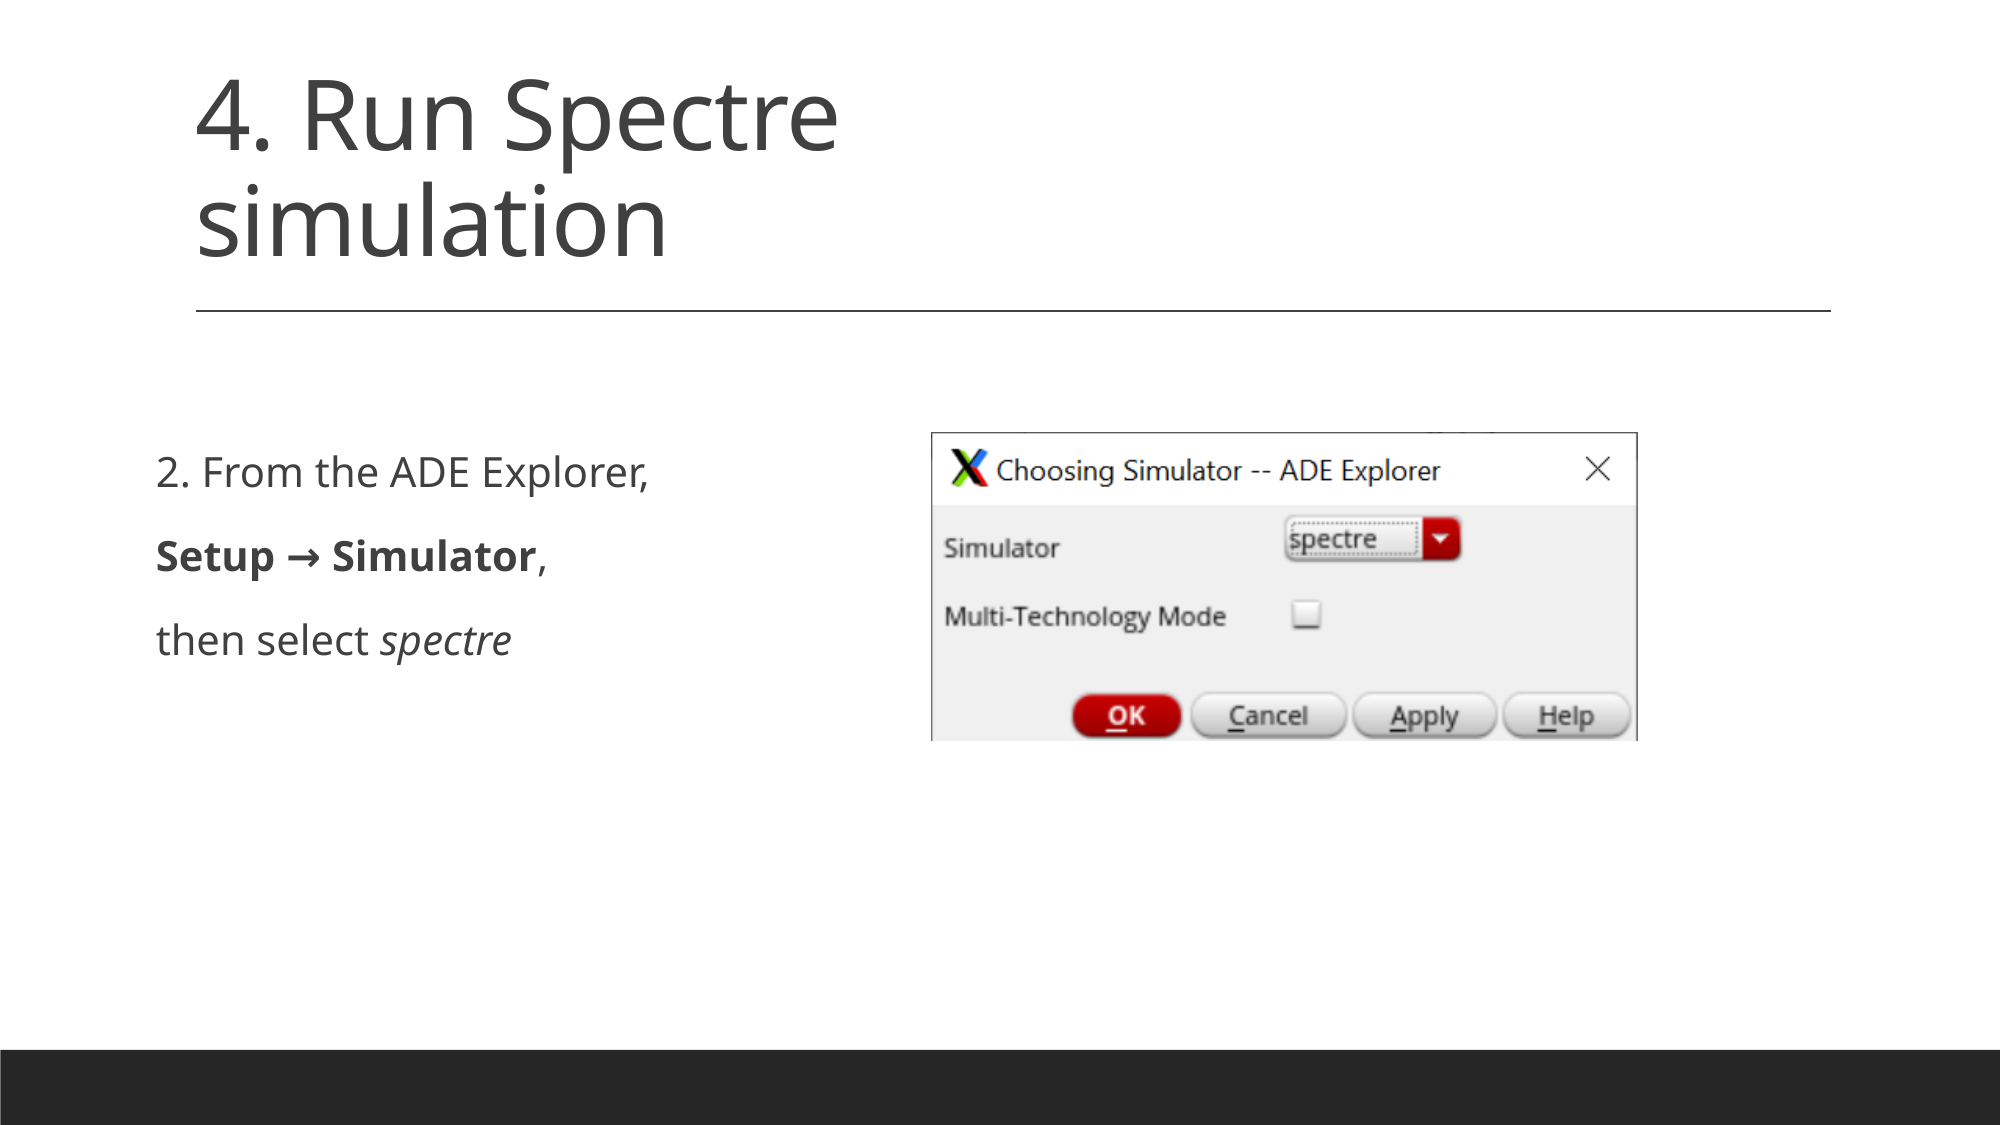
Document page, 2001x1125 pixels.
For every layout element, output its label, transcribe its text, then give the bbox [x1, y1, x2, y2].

picture [930, 432, 1638, 742]
list 2. From the ADE Explorer, Setup → Simulator, then select spectre [140, 432, 667, 963]
text_box 4. Run Spectre simulation [180, 46, 1318, 285]
